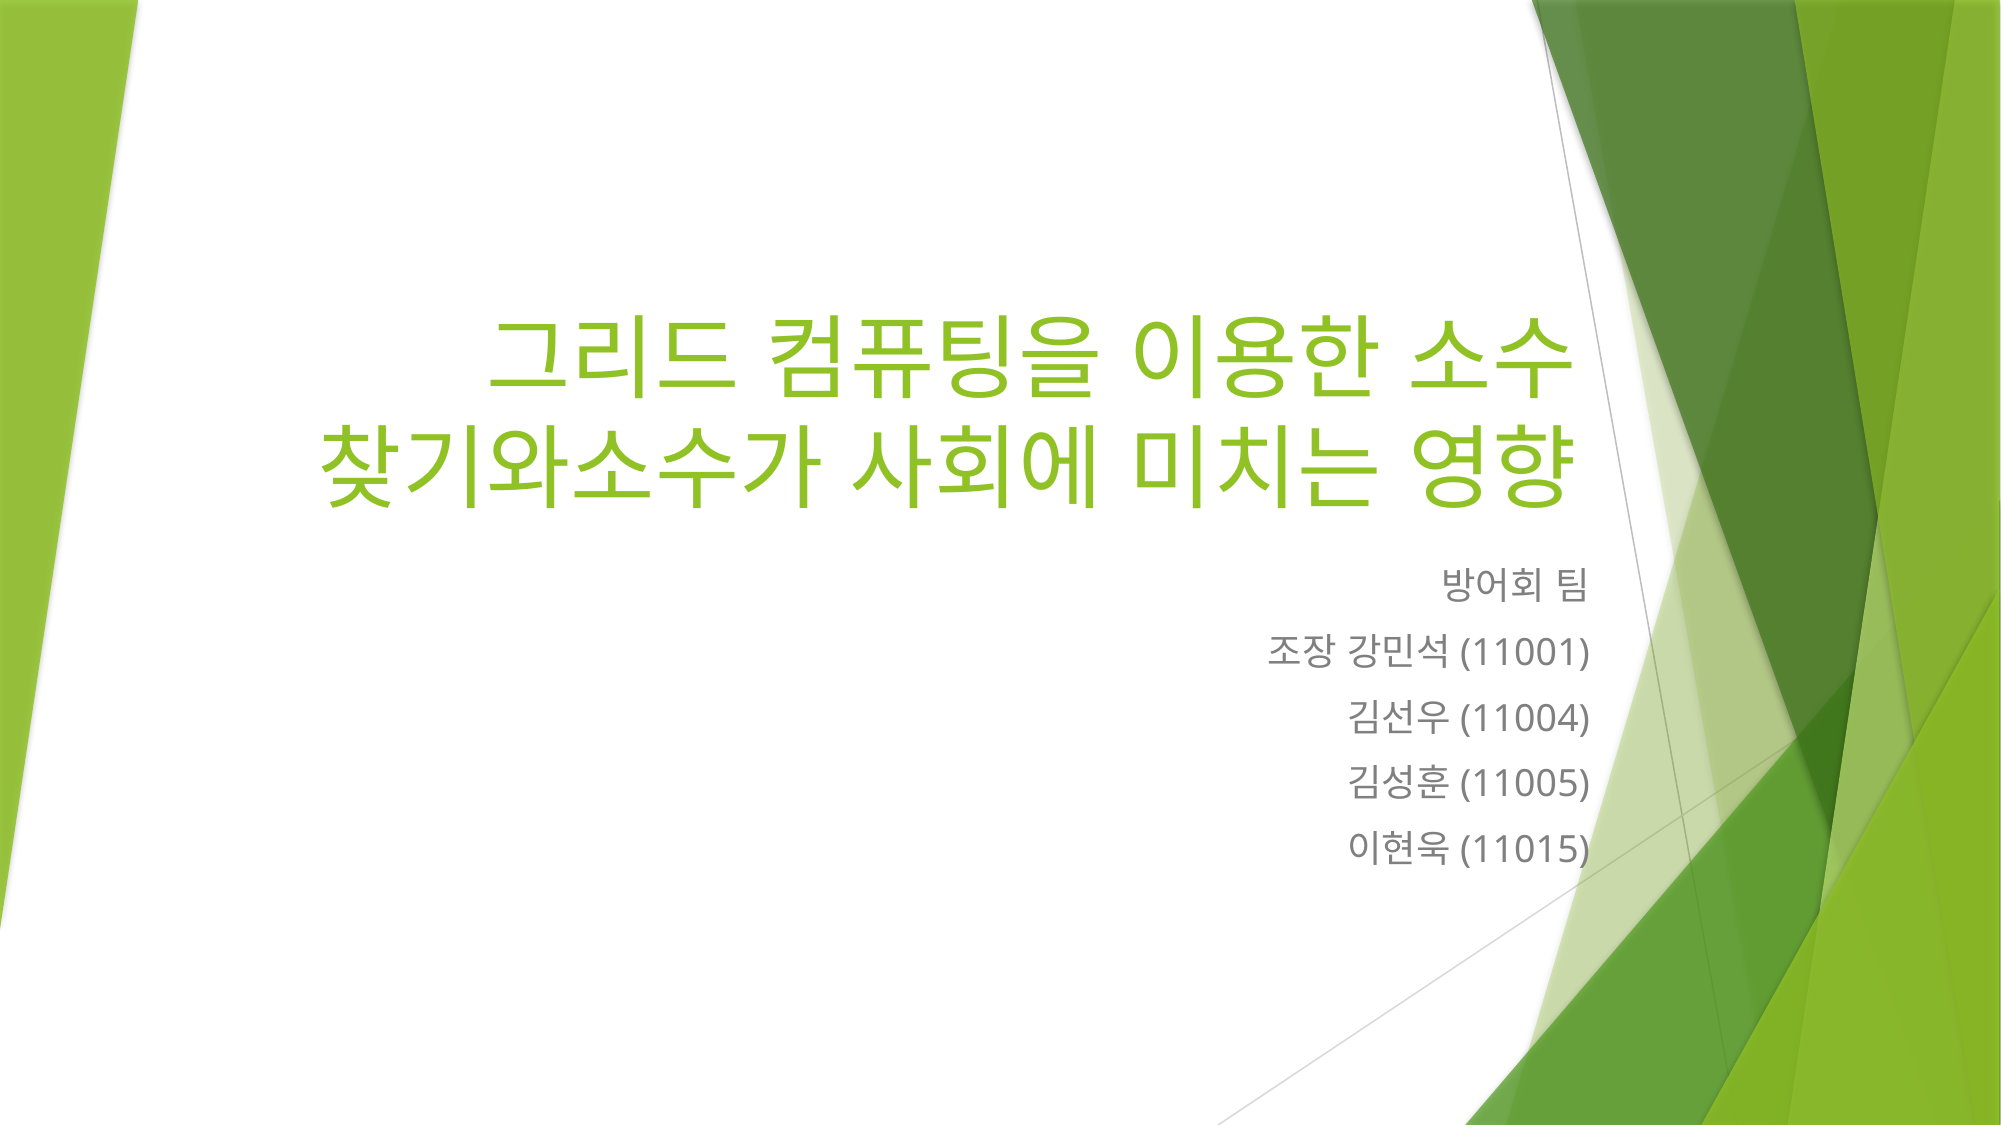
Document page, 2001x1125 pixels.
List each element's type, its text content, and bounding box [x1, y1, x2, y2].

subtitle 방어회 팀 조장 강민석(11001) 김선우(11004) 김성훈(11005) 이현욱(11015) [88, 554, 1605, 1002]
title 그리드 컴퓨팅을 이용한 소수 찾기와소수가 사회에 미치는 영향 [93, 43, 1593, 528]
